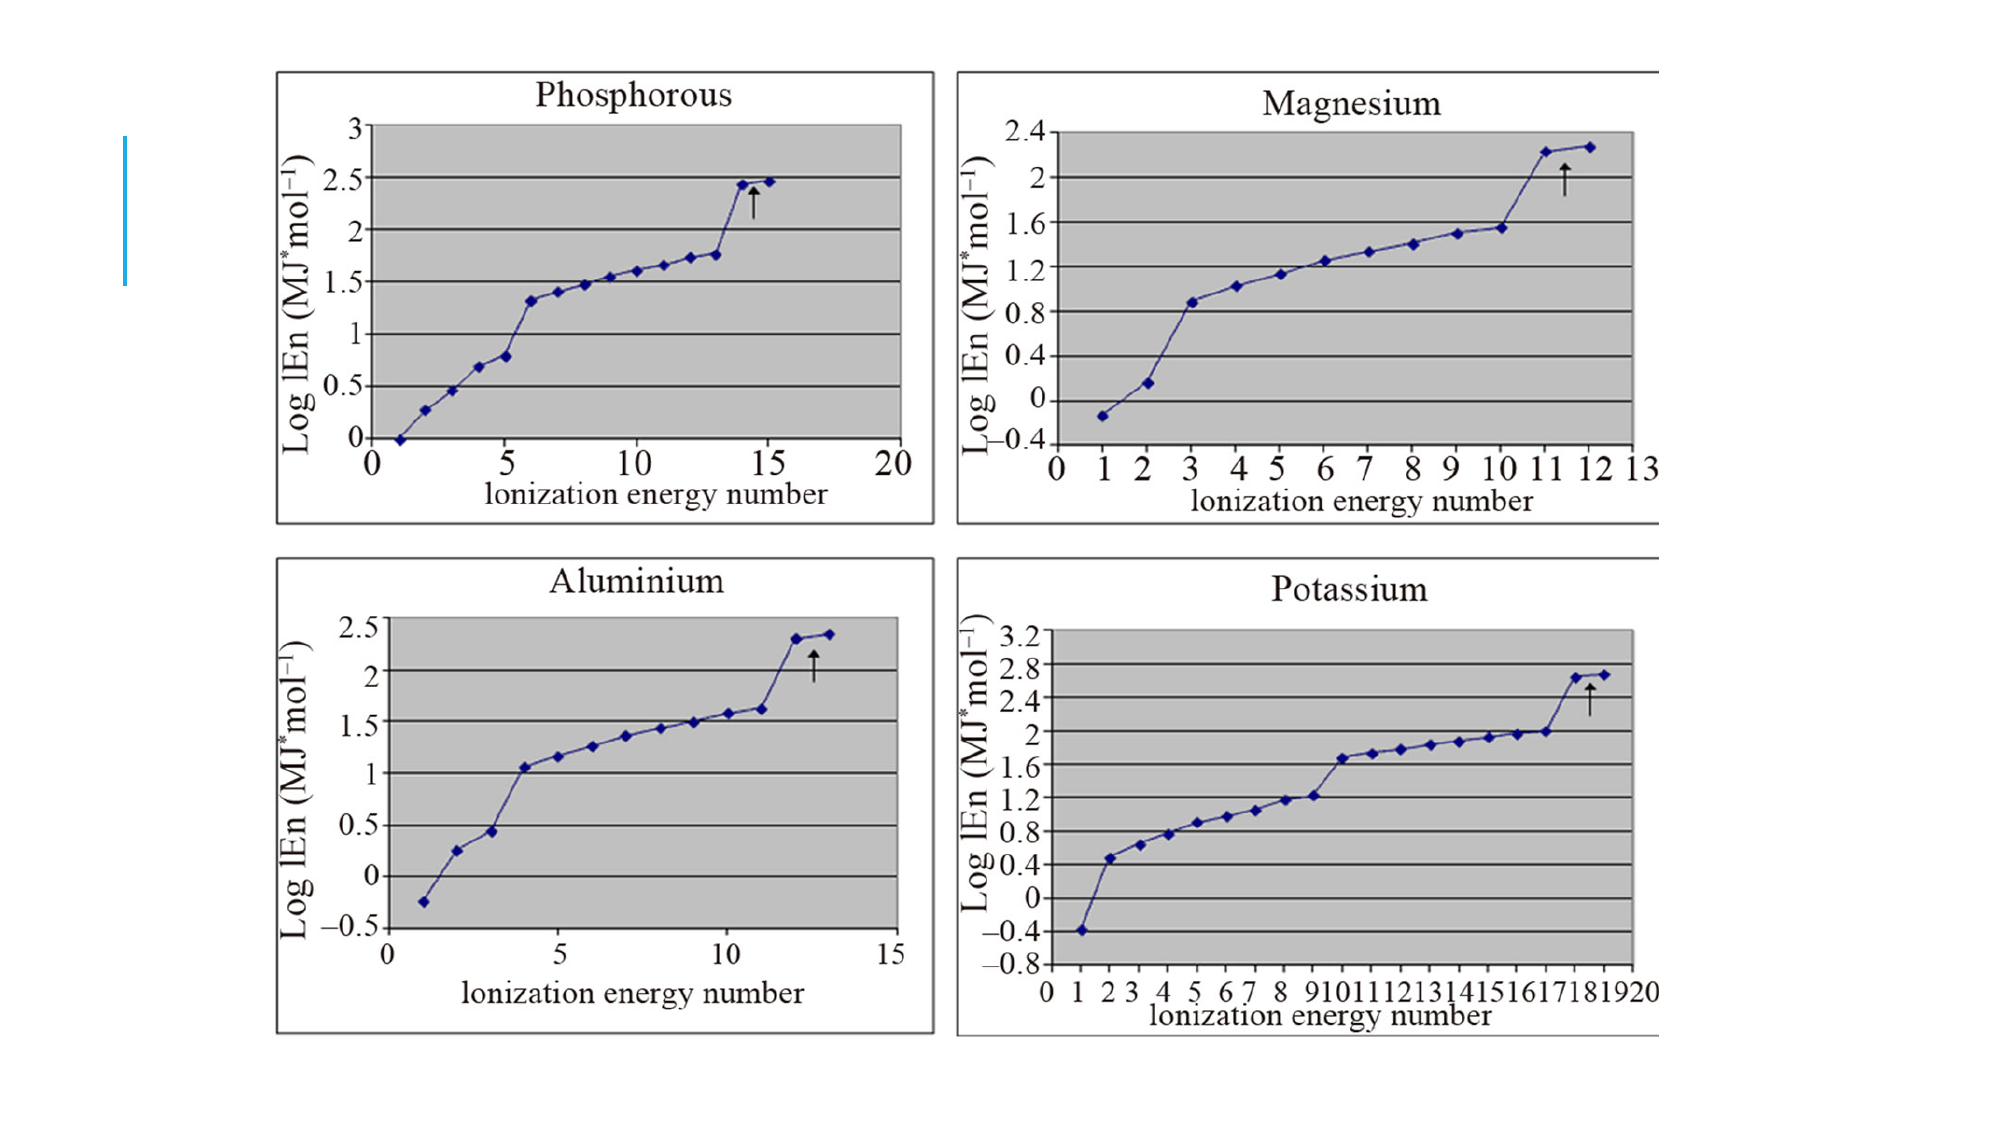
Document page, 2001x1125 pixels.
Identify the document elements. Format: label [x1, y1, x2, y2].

list [271, 68, 1659, 1037]
